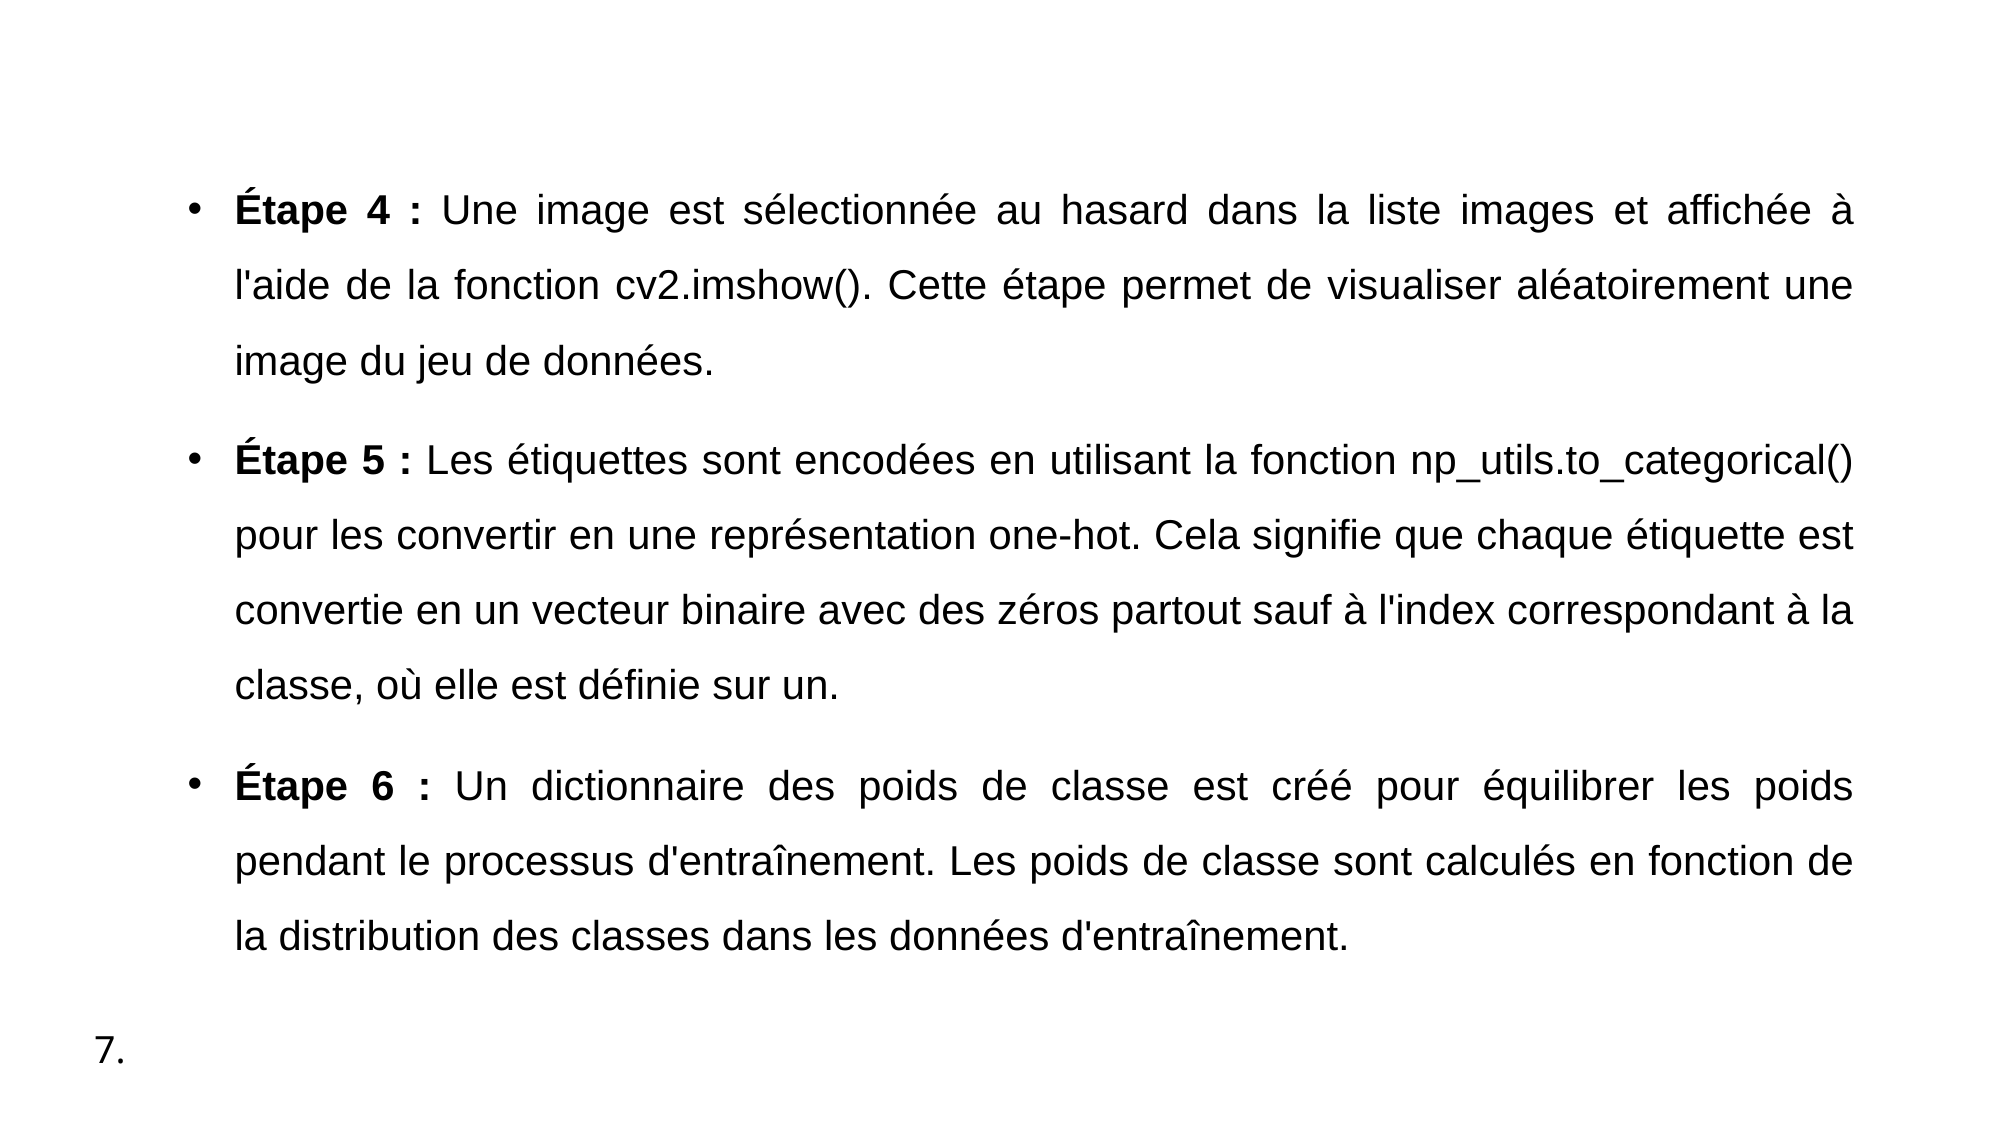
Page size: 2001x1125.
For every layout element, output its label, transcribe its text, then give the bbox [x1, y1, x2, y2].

text_box Étape 4 : Une image est sélectionnée au hasard dans la liste images et affichée à l'aide de la fonction cv2.imshow(). Cette étape permet de visualiser aléatoirement une image du jeu de données. Étape 5 : Les étiquettes sont encodées en utilisant la fonction np_utils.to_categorical() pour les convertir en une représentation one-hot. Cela signifie que chaque étiquette est convertie en un vecteur binaire avec des zéros partout sauf à l'index correspondant à la classe, où elle est définie sur un. Étape 6 : Un dictionnaire des poids de classe est créé pour équilibrer les poids pendant le processus d'entraînement. Les poids de classe sont calculés en fonction de la distribution des classes dans les données d'entraînement. [172, 151, 1870, 966]
text_box 7. [79, 1018, 141, 1079]
